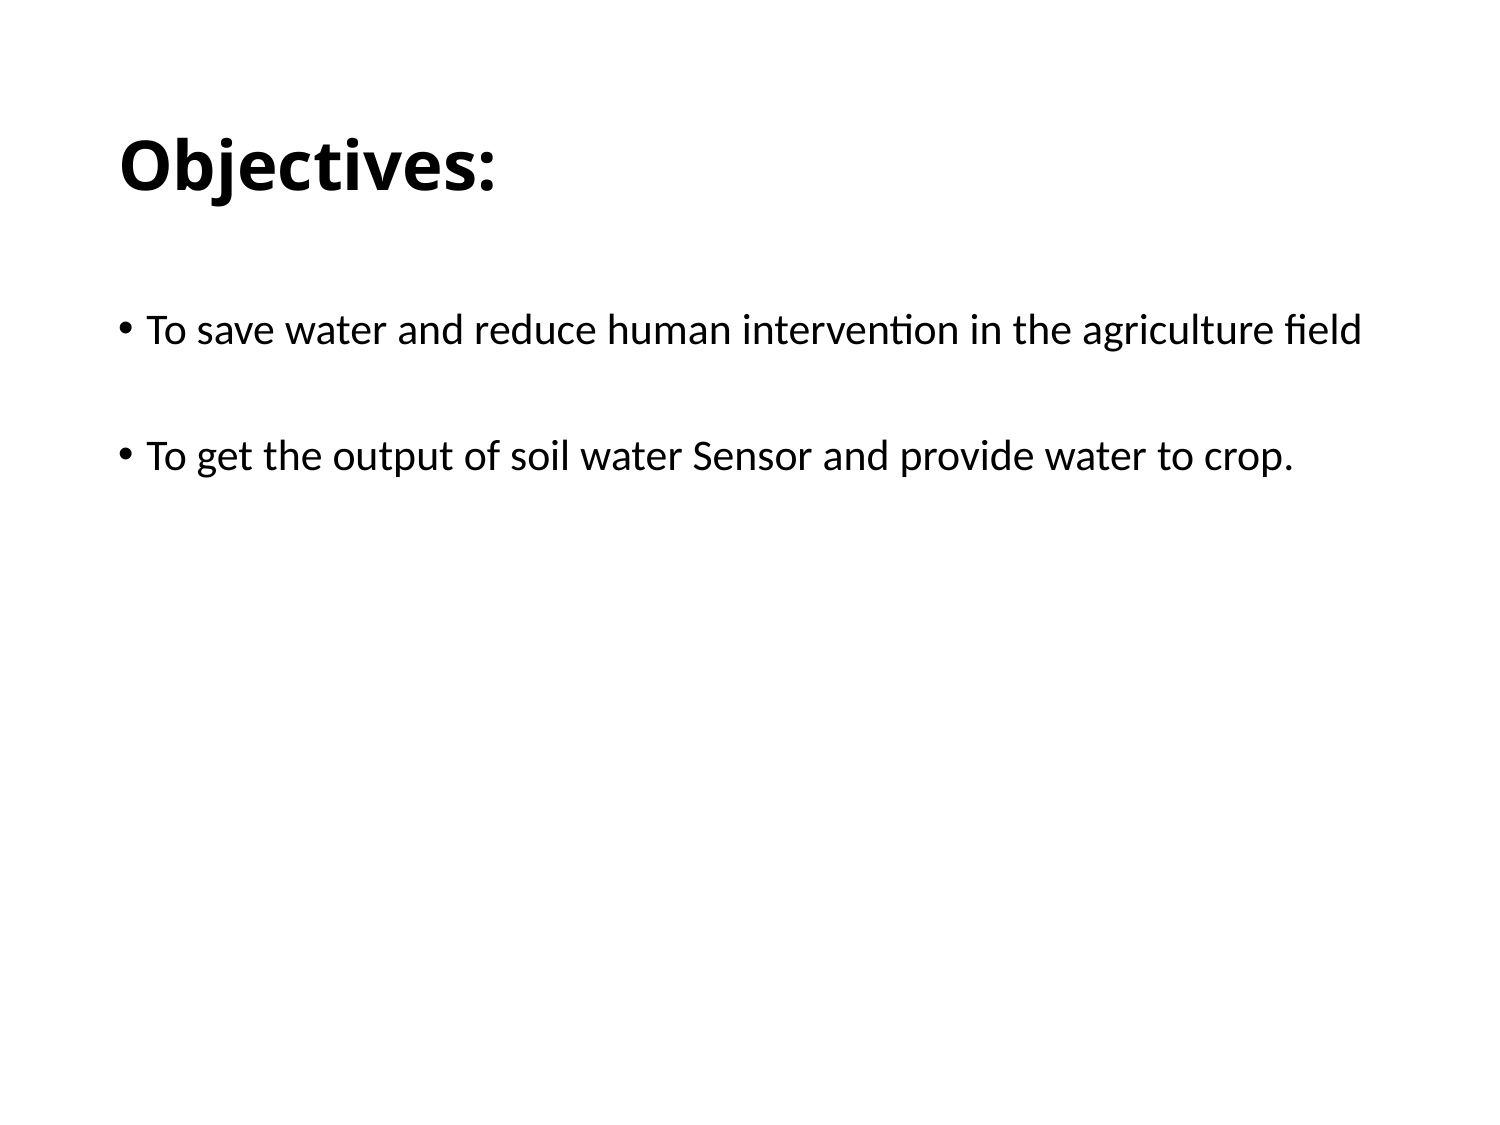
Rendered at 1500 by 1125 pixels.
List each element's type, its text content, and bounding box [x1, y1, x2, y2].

title Objectives: [103, 59, 1397, 278]
list To save water and reduce human intervention in the agriculture field To get the output of soil water Sensor and provide water to crop. [103, 299, 1397, 1014]
